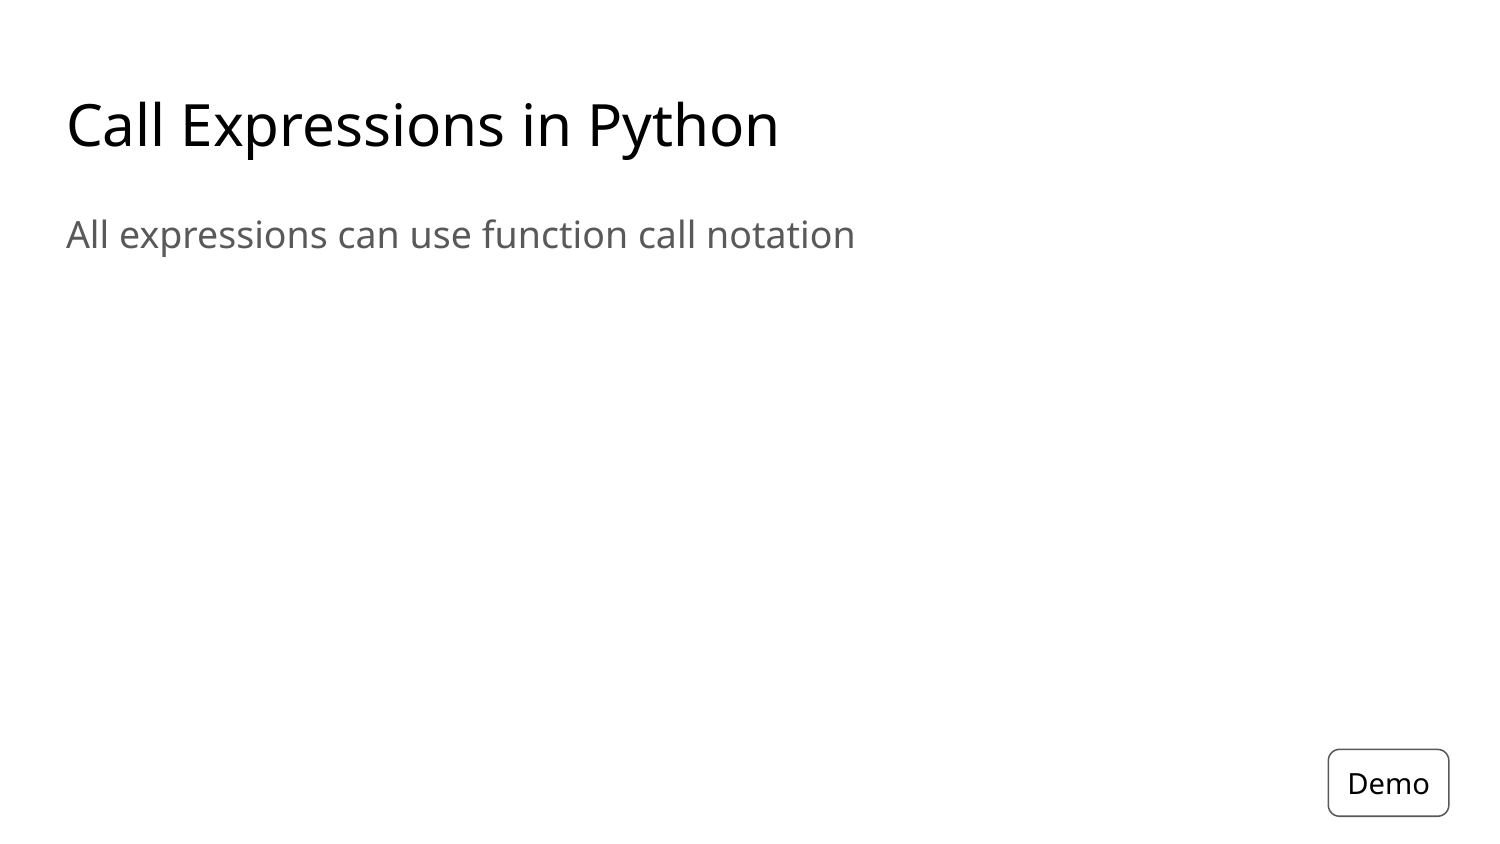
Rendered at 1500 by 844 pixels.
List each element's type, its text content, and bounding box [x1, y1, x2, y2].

title Call Expressions in Python [51, 72, 1449, 167]
list All expressions can use function call notation [51, 189, 1449, 305]
text_box Demo [1328, 749, 1449, 817]
